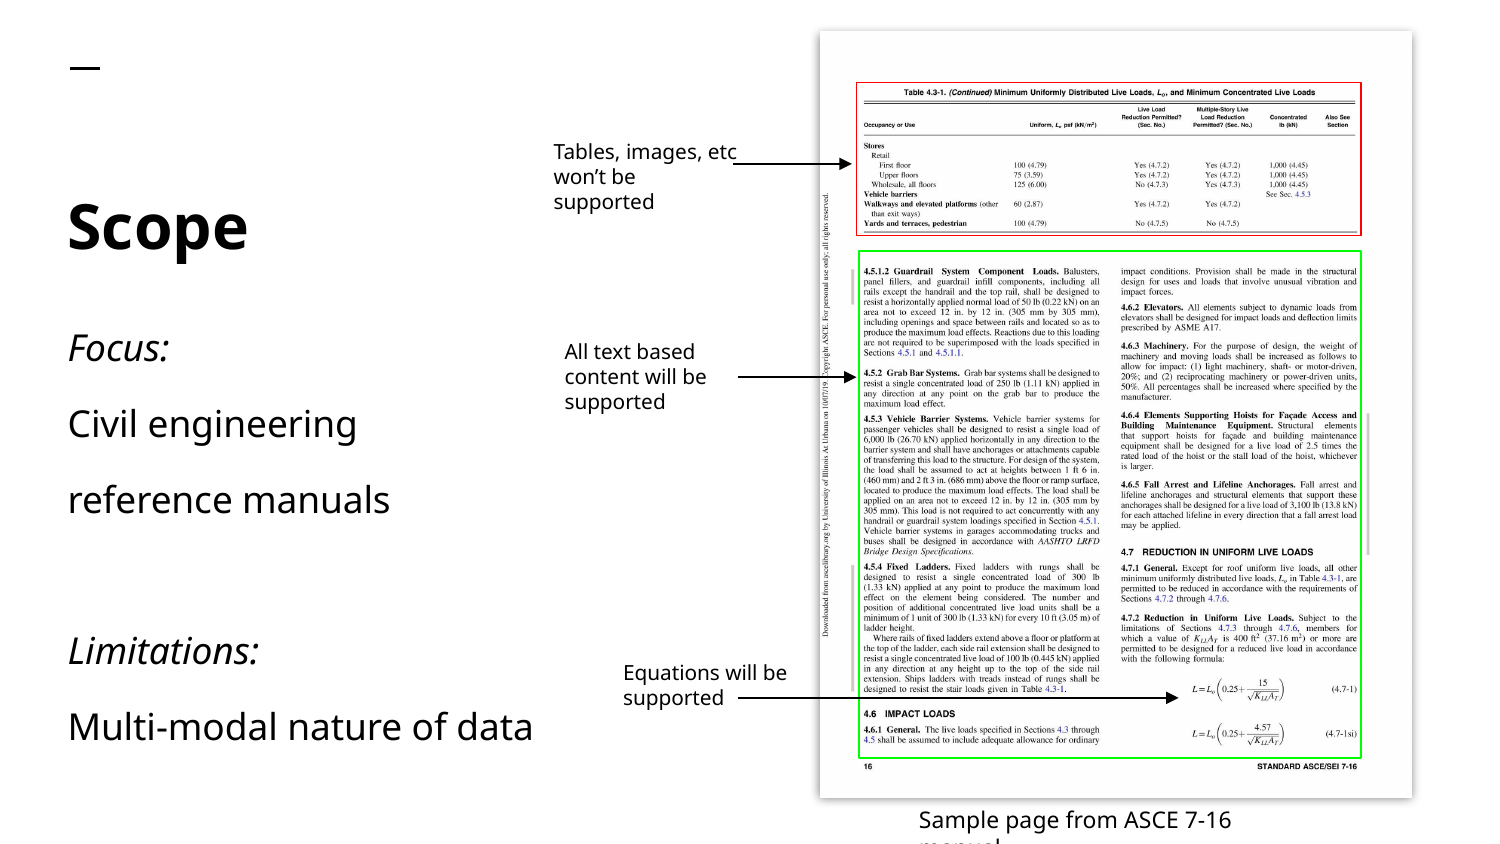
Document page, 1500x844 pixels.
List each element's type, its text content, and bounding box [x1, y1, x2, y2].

text_box Tables, images, etc won’t be supported [538, 123, 754, 229]
text_box Equations will be supported [608, 644, 814, 725]
text_box All text based content will be supported [549, 323, 787, 429]
title Scope [52, 153, 514, 278]
list Focus: Civil engineering reference manuals Limitations: Multi-modal nature of data [52, 302, 811, 764]
text_box Sample page from ASCE 7-16 manual [903, 806, 1323, 816]
picture [819, 31, 1412, 798]
